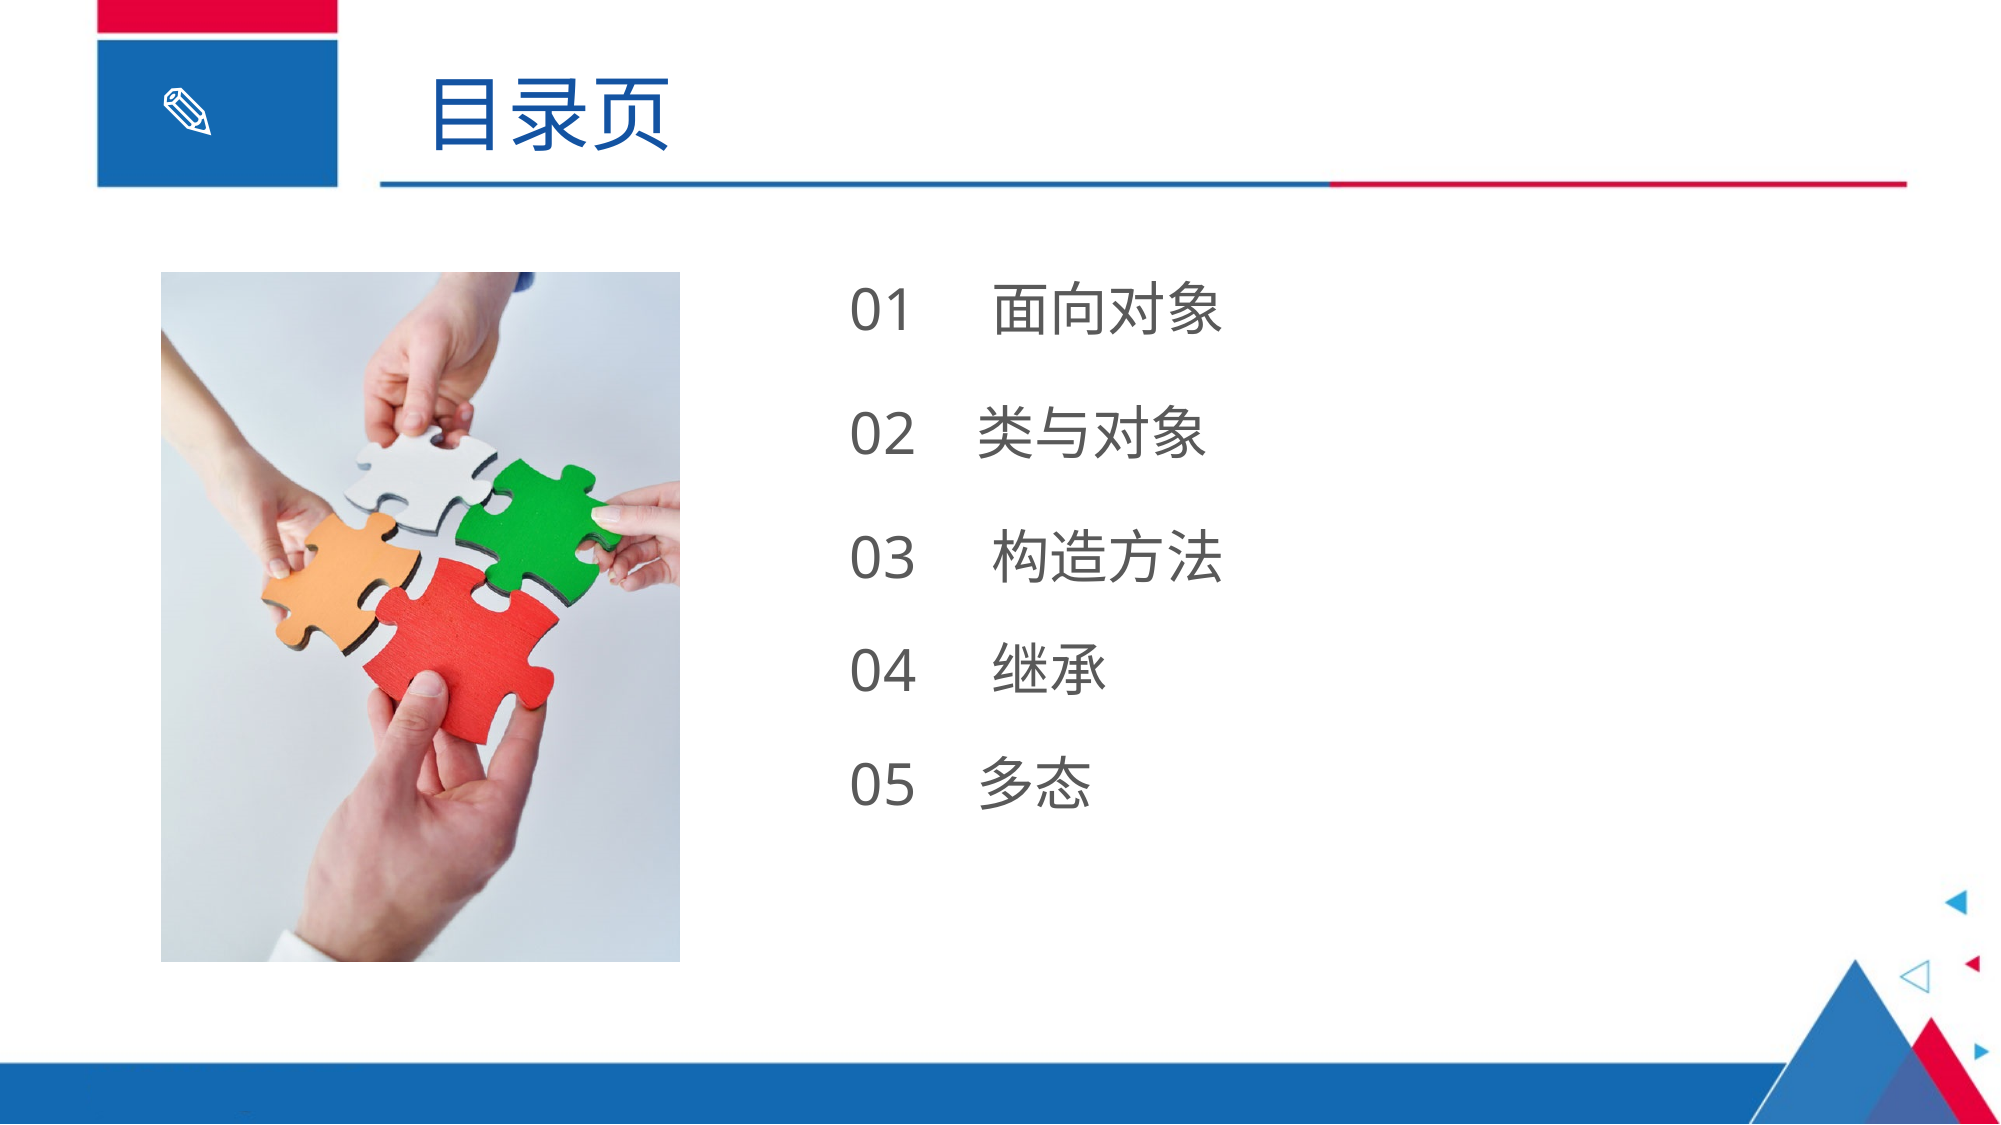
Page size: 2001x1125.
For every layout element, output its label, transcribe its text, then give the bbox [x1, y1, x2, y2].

picture [0, 0, 2000, 1124]
text_box 04 继承 [849, 633, 1657, 704]
text_box 目录页 [409, 53, 899, 169]
text_box 01 面向对象 [849, 272, 1657, 343]
text_box 02 类与对象 [849, 395, 1657, 467]
text_box 03 构造方法 [849, 519, 1657, 590]
text_box 05 多态 [849, 746, 1657, 817]
